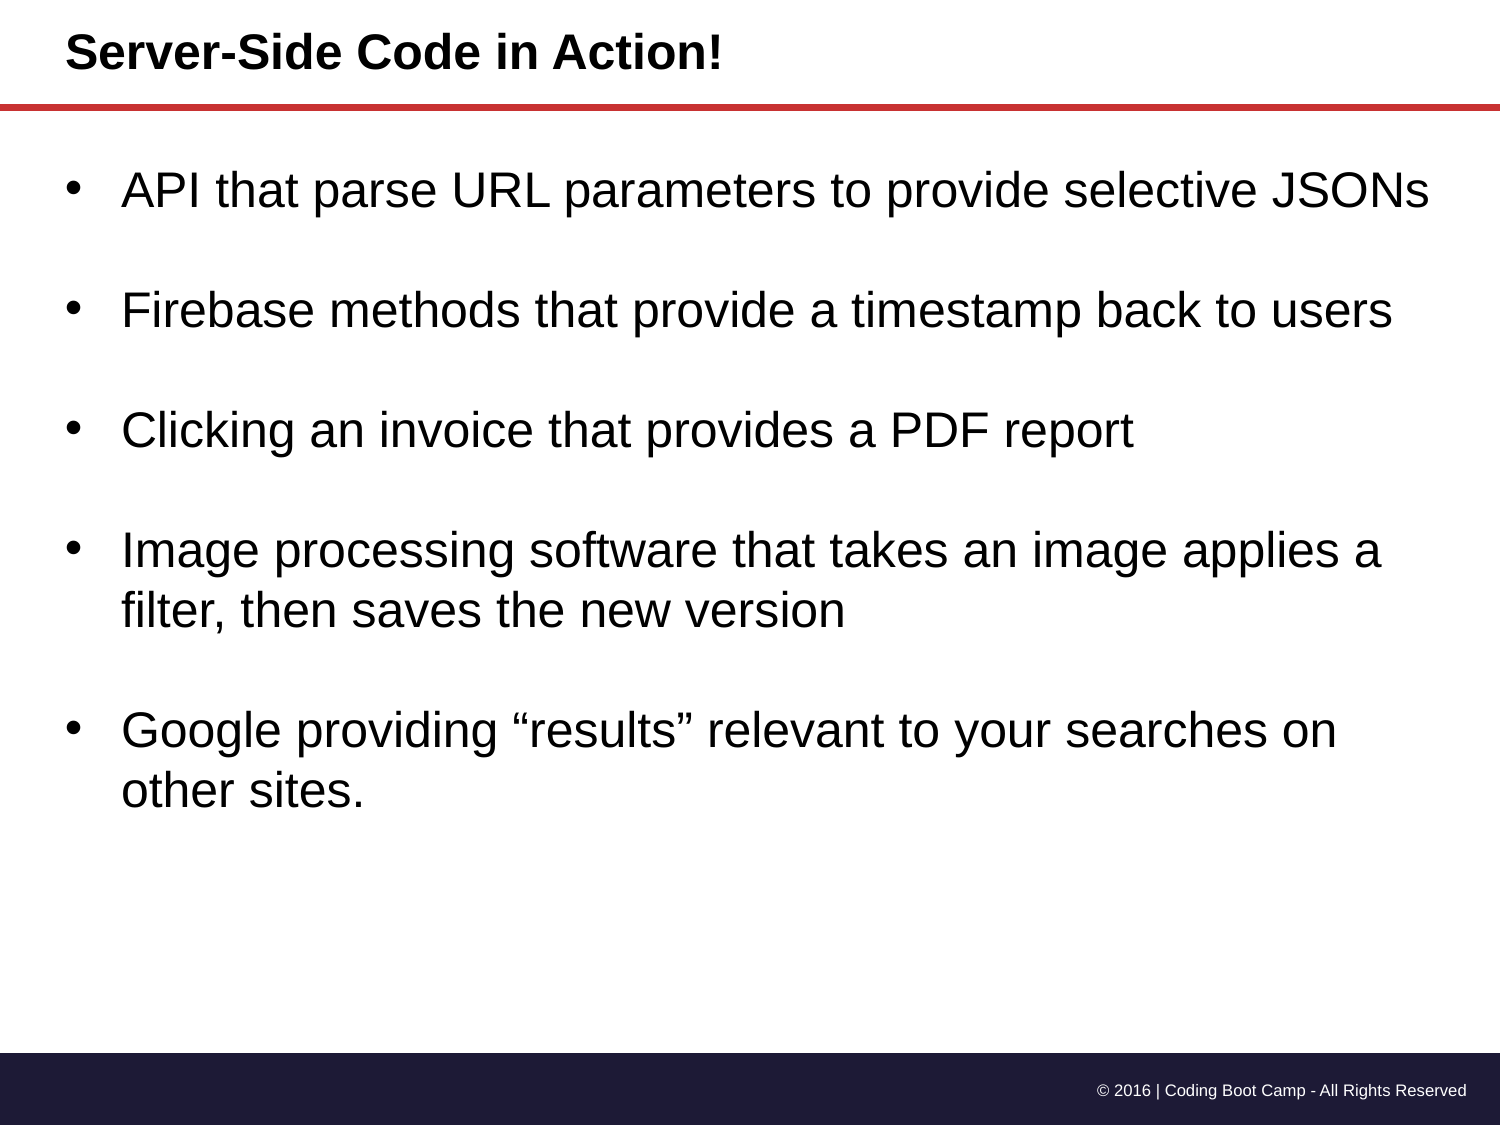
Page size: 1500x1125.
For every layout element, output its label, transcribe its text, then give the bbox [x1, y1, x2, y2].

title Server-Side Code in Action! [50, 0, 1125, 108]
text_box API that parse URL parameters to provide selective JSONs Firebase methods that provide a timestamp back to users Clicking an invoice that provides a PDF report Image processing software that takes an image applies a filter, then saves the new version Google providing “results” relevant to your searches on other sites. [49, 149, 1463, 825]
